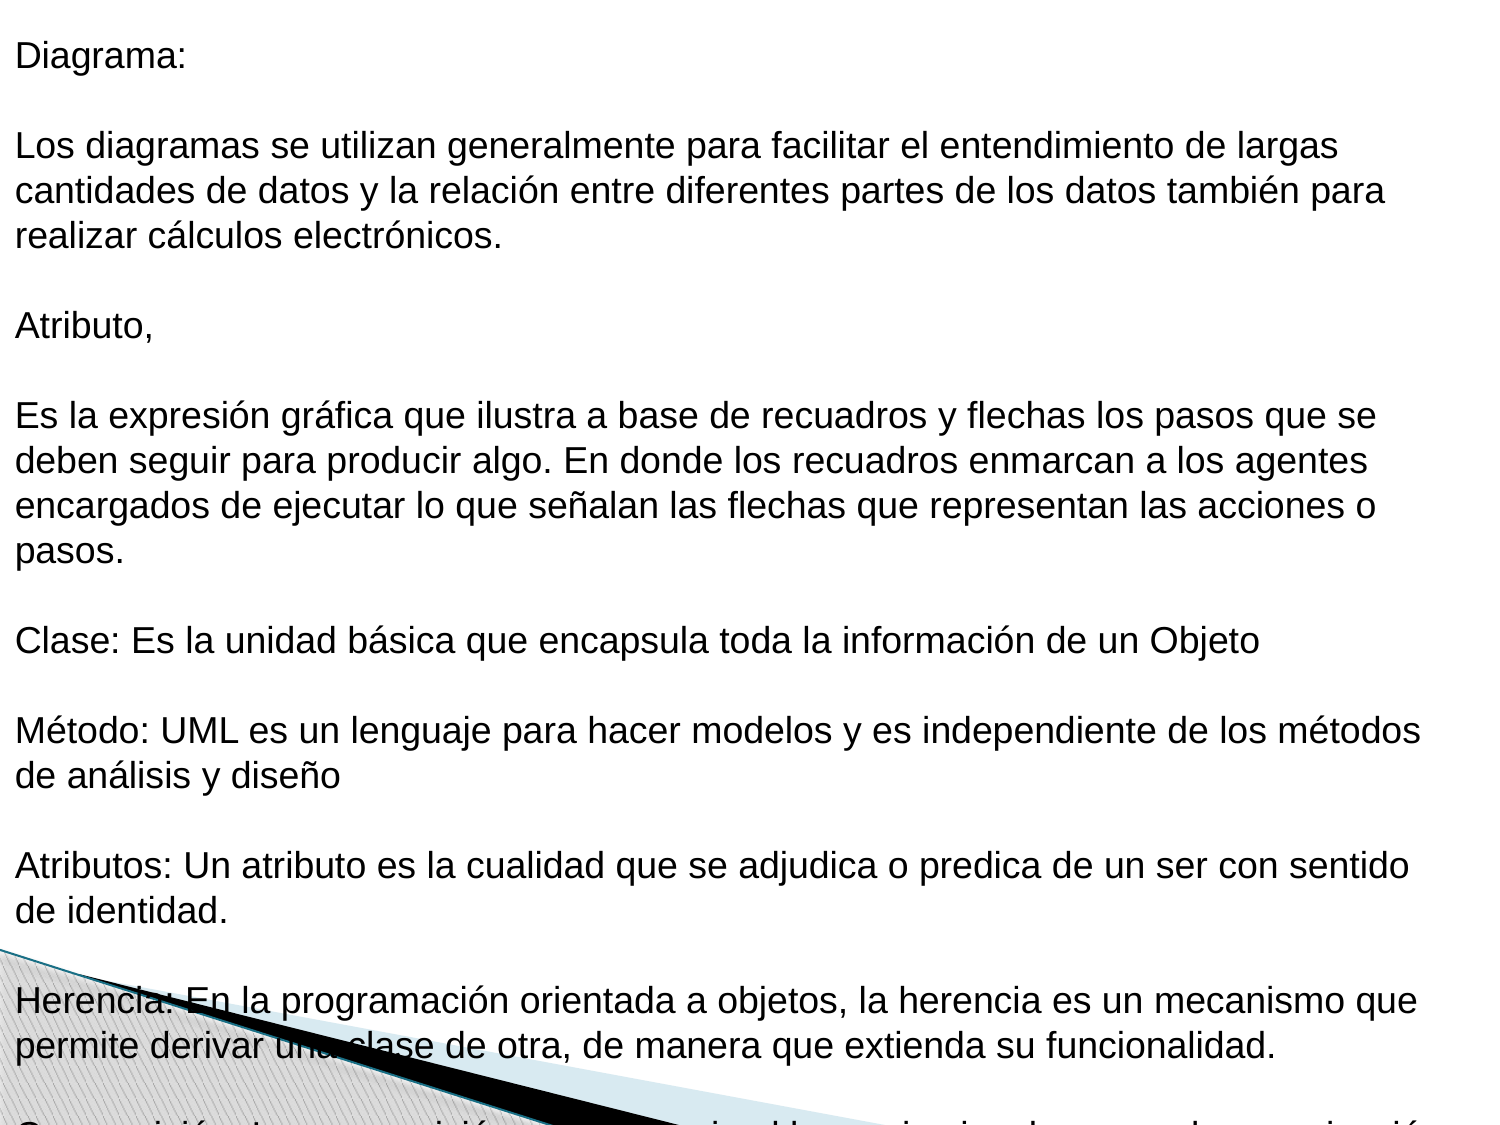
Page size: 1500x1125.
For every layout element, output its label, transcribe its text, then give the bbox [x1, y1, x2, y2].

text_box Diagrama: Los diagramas se utilizan generalmente para facilitar el entendimiento de largas cantidades de datos y la relación entre diferentes partes de los datos también para realizar cálculos electrónicos. Atributo, Es la expresión gráfica que ilustra a base de recuadros y flechas los pasos que se deben seguir para producir algo. En donde los recuadros enmarcan a los agentes encargados de ejecutar lo que señalan las flechas que representan las acciones o pasos. Clase: Es la unidad básica que encapsula toda la información de un Objeto Método: UML es un lenguaje para hacer modelos y es independiente de los métodos de análisis y diseño Atributos: Un atributo es la cualidad que se adjudica o predica de un ser con sentido de identidad. Herencia: En la programación orientada a objetos, la herencia es un mecanismo que permite derivar una clase de otra, de manera que extienda su funcionalidad. Composición: La composición en referencia al lenguaje visual, supone la organización de los elementos que forman el conjunto de la imagen, con el fin de obtener un efecto de unidad y orden. [0, 23, 1473, 1125]
